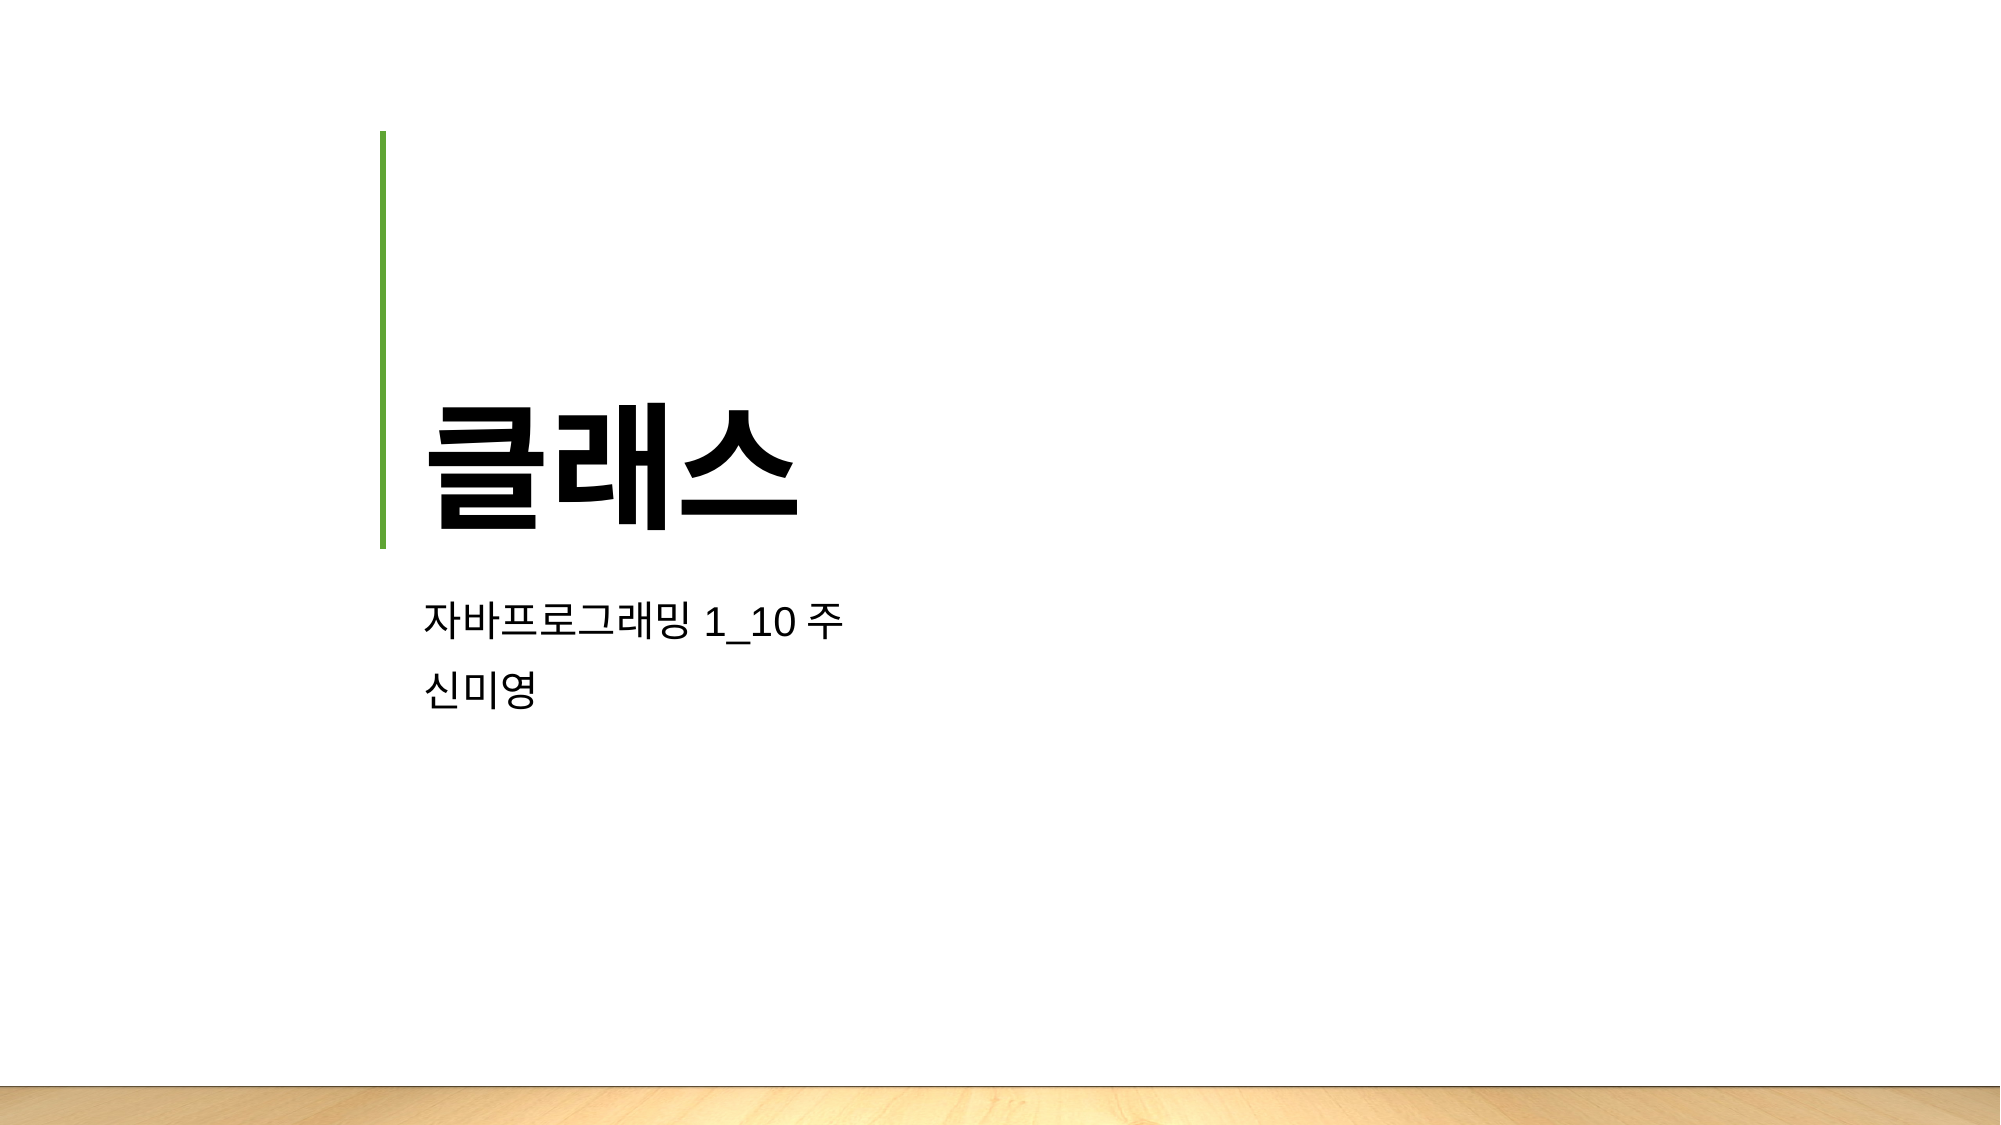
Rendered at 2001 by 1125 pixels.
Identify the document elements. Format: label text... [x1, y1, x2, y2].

title 클래스 [408, 131, 1814, 549]
subtitle 자바프로그래밍1_10주 신미영 [408, 579, 1814, 740]
picture [0, 1086, 2000, 1125]
